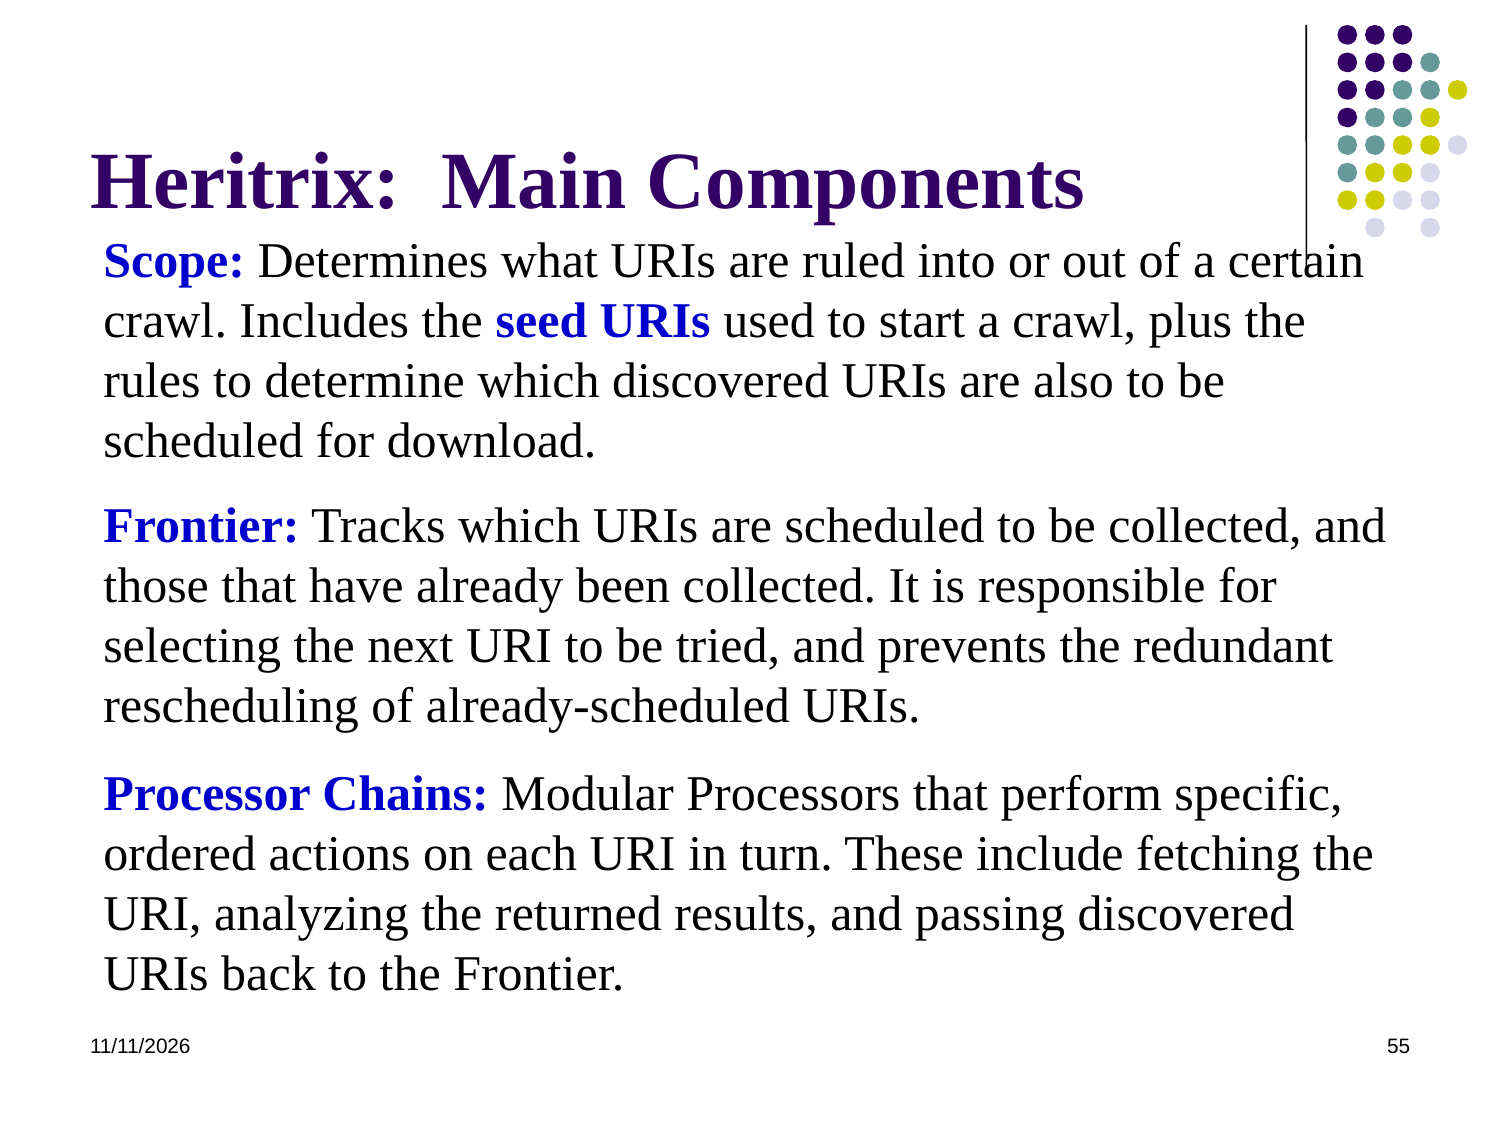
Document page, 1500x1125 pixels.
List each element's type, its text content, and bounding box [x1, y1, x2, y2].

text_box Scope: Determines what URIs are ruled into or out of a certain crawl. Includes the seed URIs used to start a crawl, plus the rules to determine which discovered URIs are also to be scheduled for download. Frontier: Tracks which URIs are scheduled to be collected, and those that have already been collected. It is responsible for selecting the next URI to be tried, and prevents the redundant rescheduling of already-scheduled URIs. Processor Chains: Modular Processors that perform specific, ordered actions on each URI in turn. These include fetching the URI, analyzing the returned results, and passing discovered URIs back to the Frontier. [88, 220, 1414, 1008]
title Heritrix: Main Components [75, 20, 1313, 233]
slide_number 55 [1074, 1025, 1425, 1100]
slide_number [75, 1025, 425, 1100]
